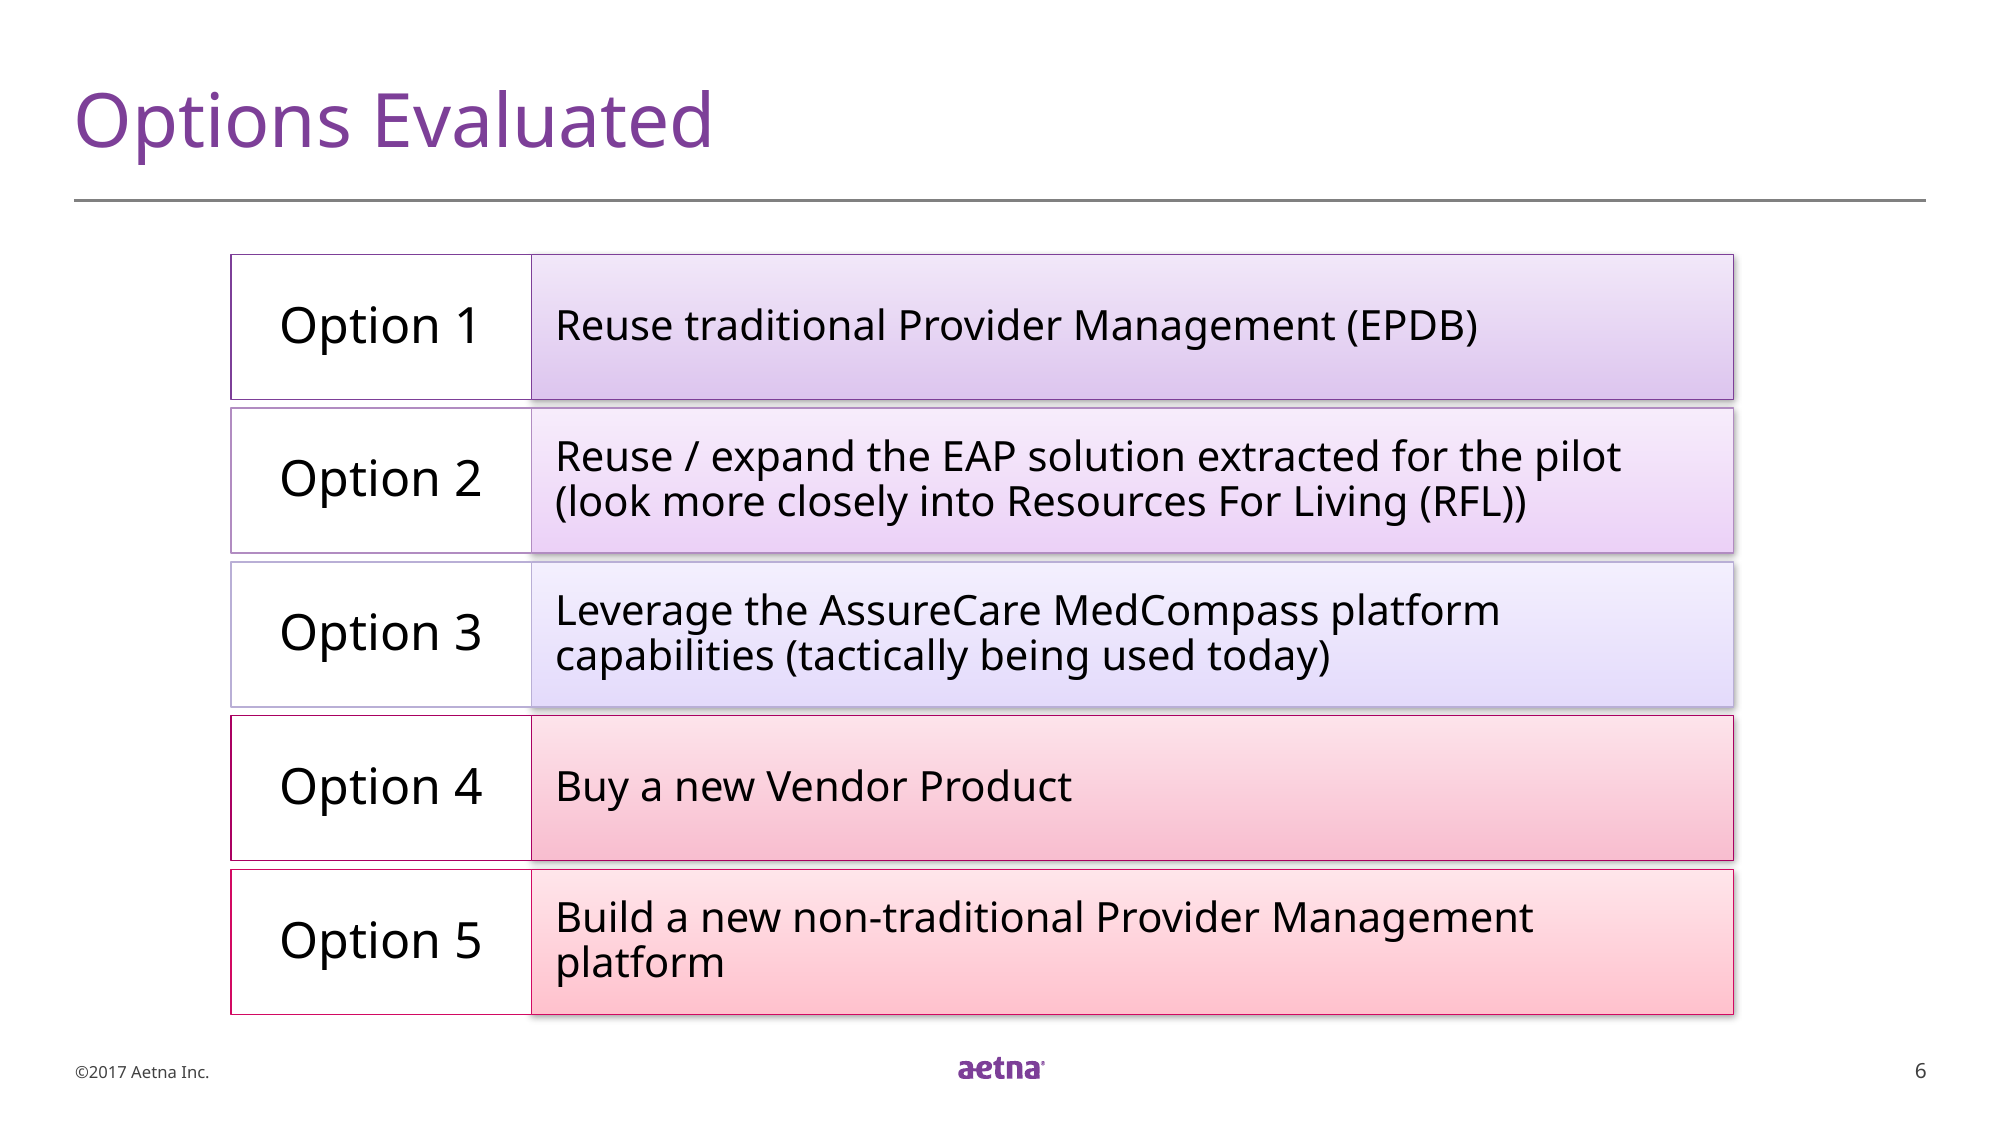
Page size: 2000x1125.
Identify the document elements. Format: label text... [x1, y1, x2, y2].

title Options Evaluated [73, 63, 1625, 184]
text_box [230, 253, 1734, 1015]
